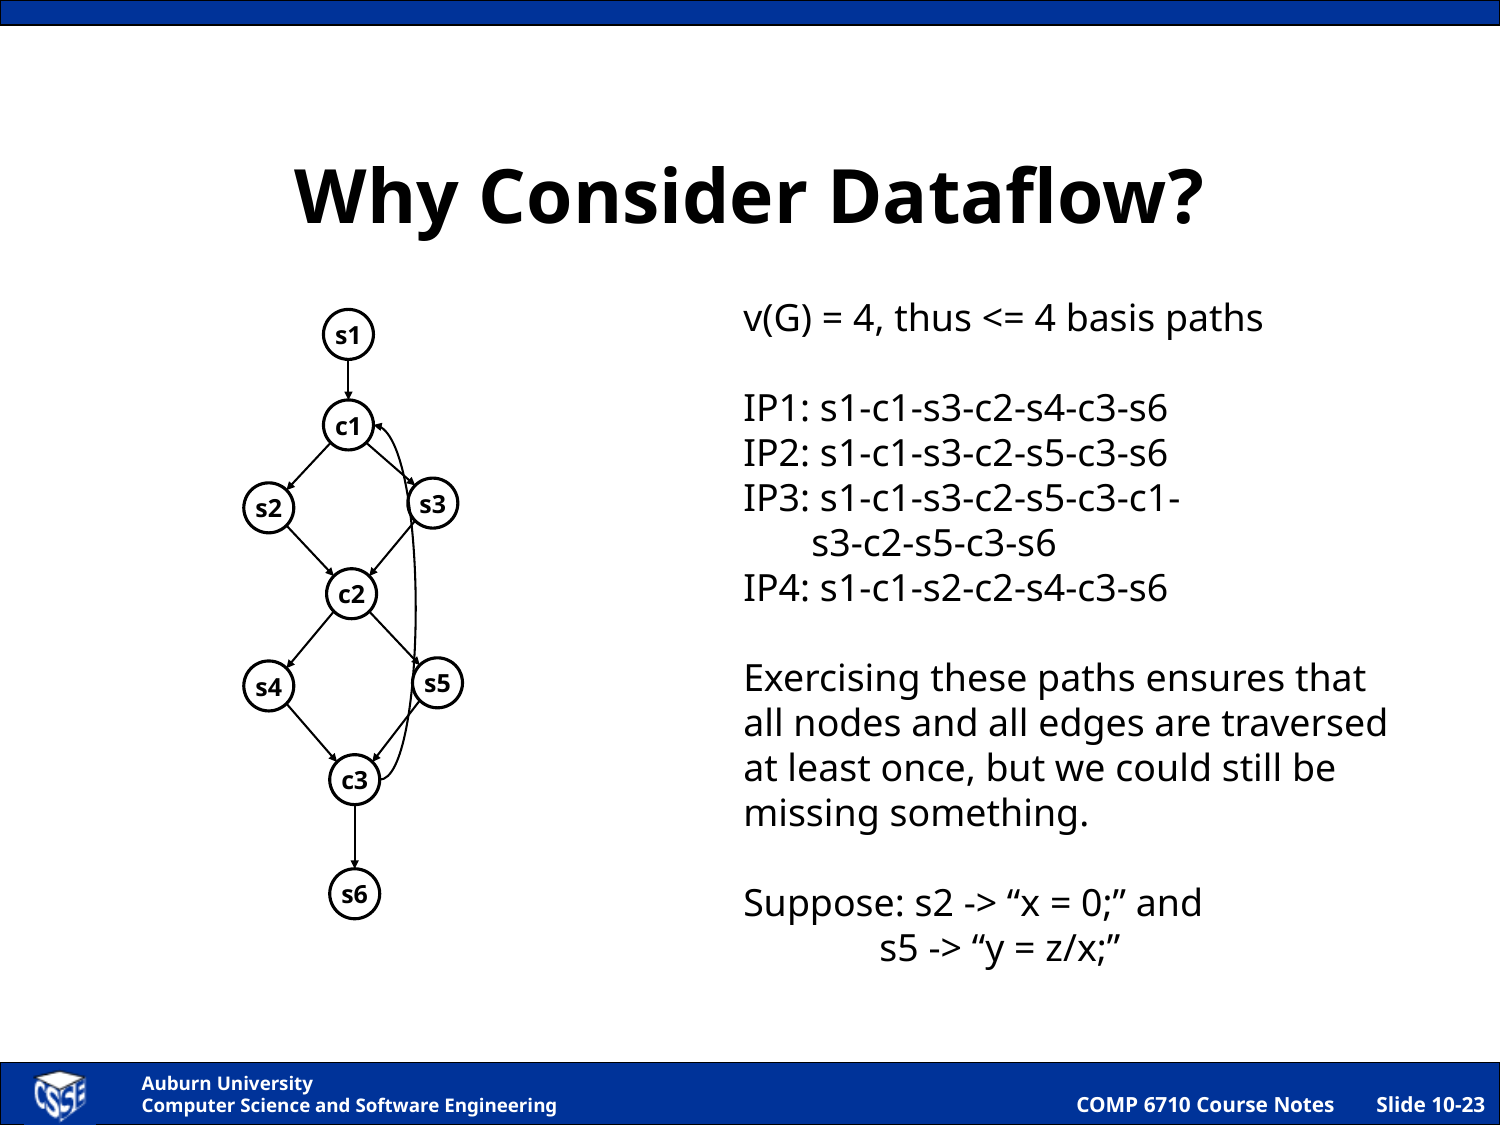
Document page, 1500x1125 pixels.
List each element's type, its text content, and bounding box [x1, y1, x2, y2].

title Why Consider Dataflow? [112, 99, 1388, 288]
text_box v(G) = 4, thus <= 4 basis paths IP1: s1-c1-s3-c2-s4-c3-s6 IP2: s1-c1-s3-c2-s5-c3-s6 IP3: s1-c1-s3-c2-s5-c3-c1- s3-c2-s5-c3-s6 IP4: s1-c1-s2-c2-s4-c3-s6 Exercising these paths ensures that all nodes and all edges are traversed at least once, but we could still be missing something. Suppose: s2 -> “x = 0;” and s5 -> “y = z/x;” [728, 286, 1404, 977]
picture [24, 1066, 96, 1125]
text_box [243, 309, 463, 919]
